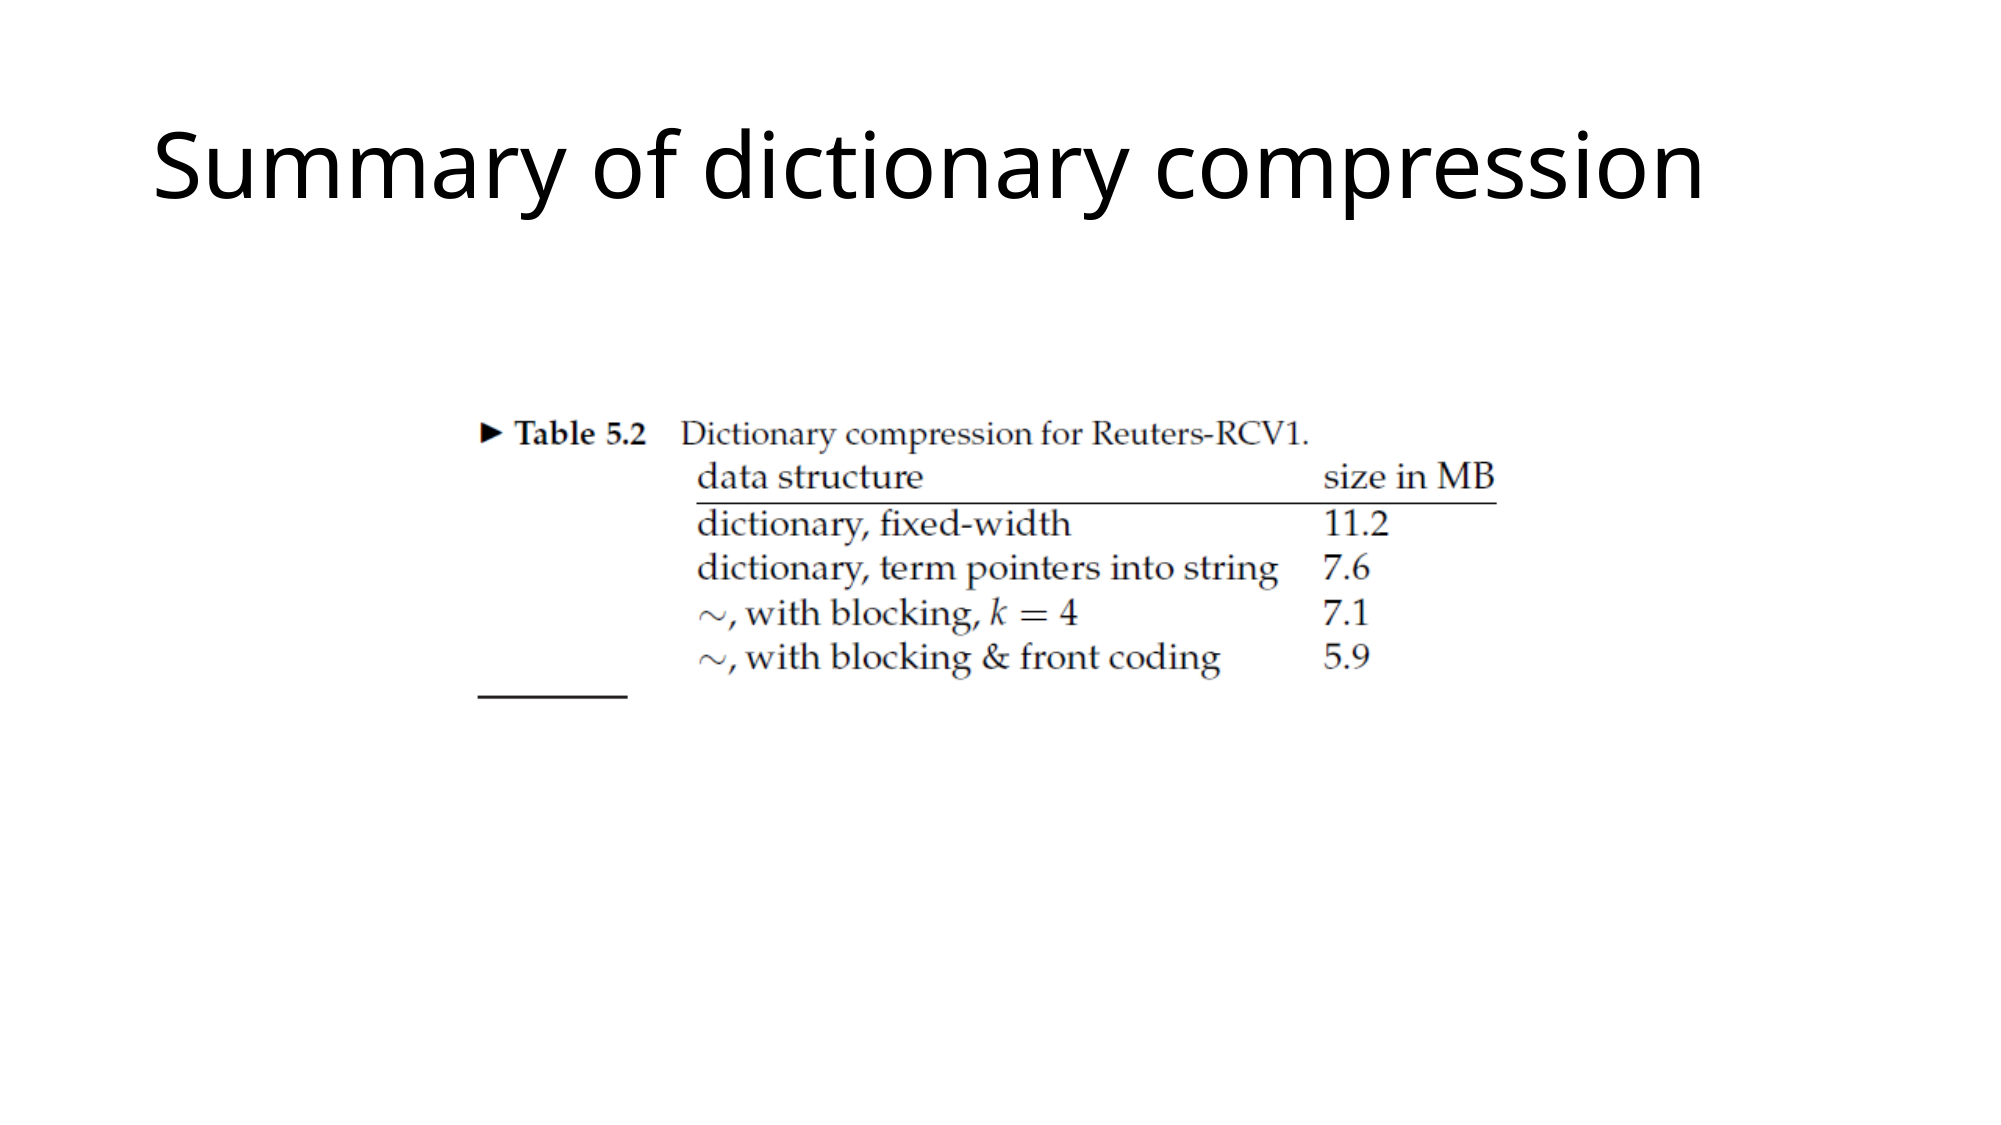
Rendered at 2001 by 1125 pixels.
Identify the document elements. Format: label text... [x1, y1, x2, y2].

picture [441, 382, 1558, 743]
title Summary of dictionary compression [137, 59, 1863, 278]
